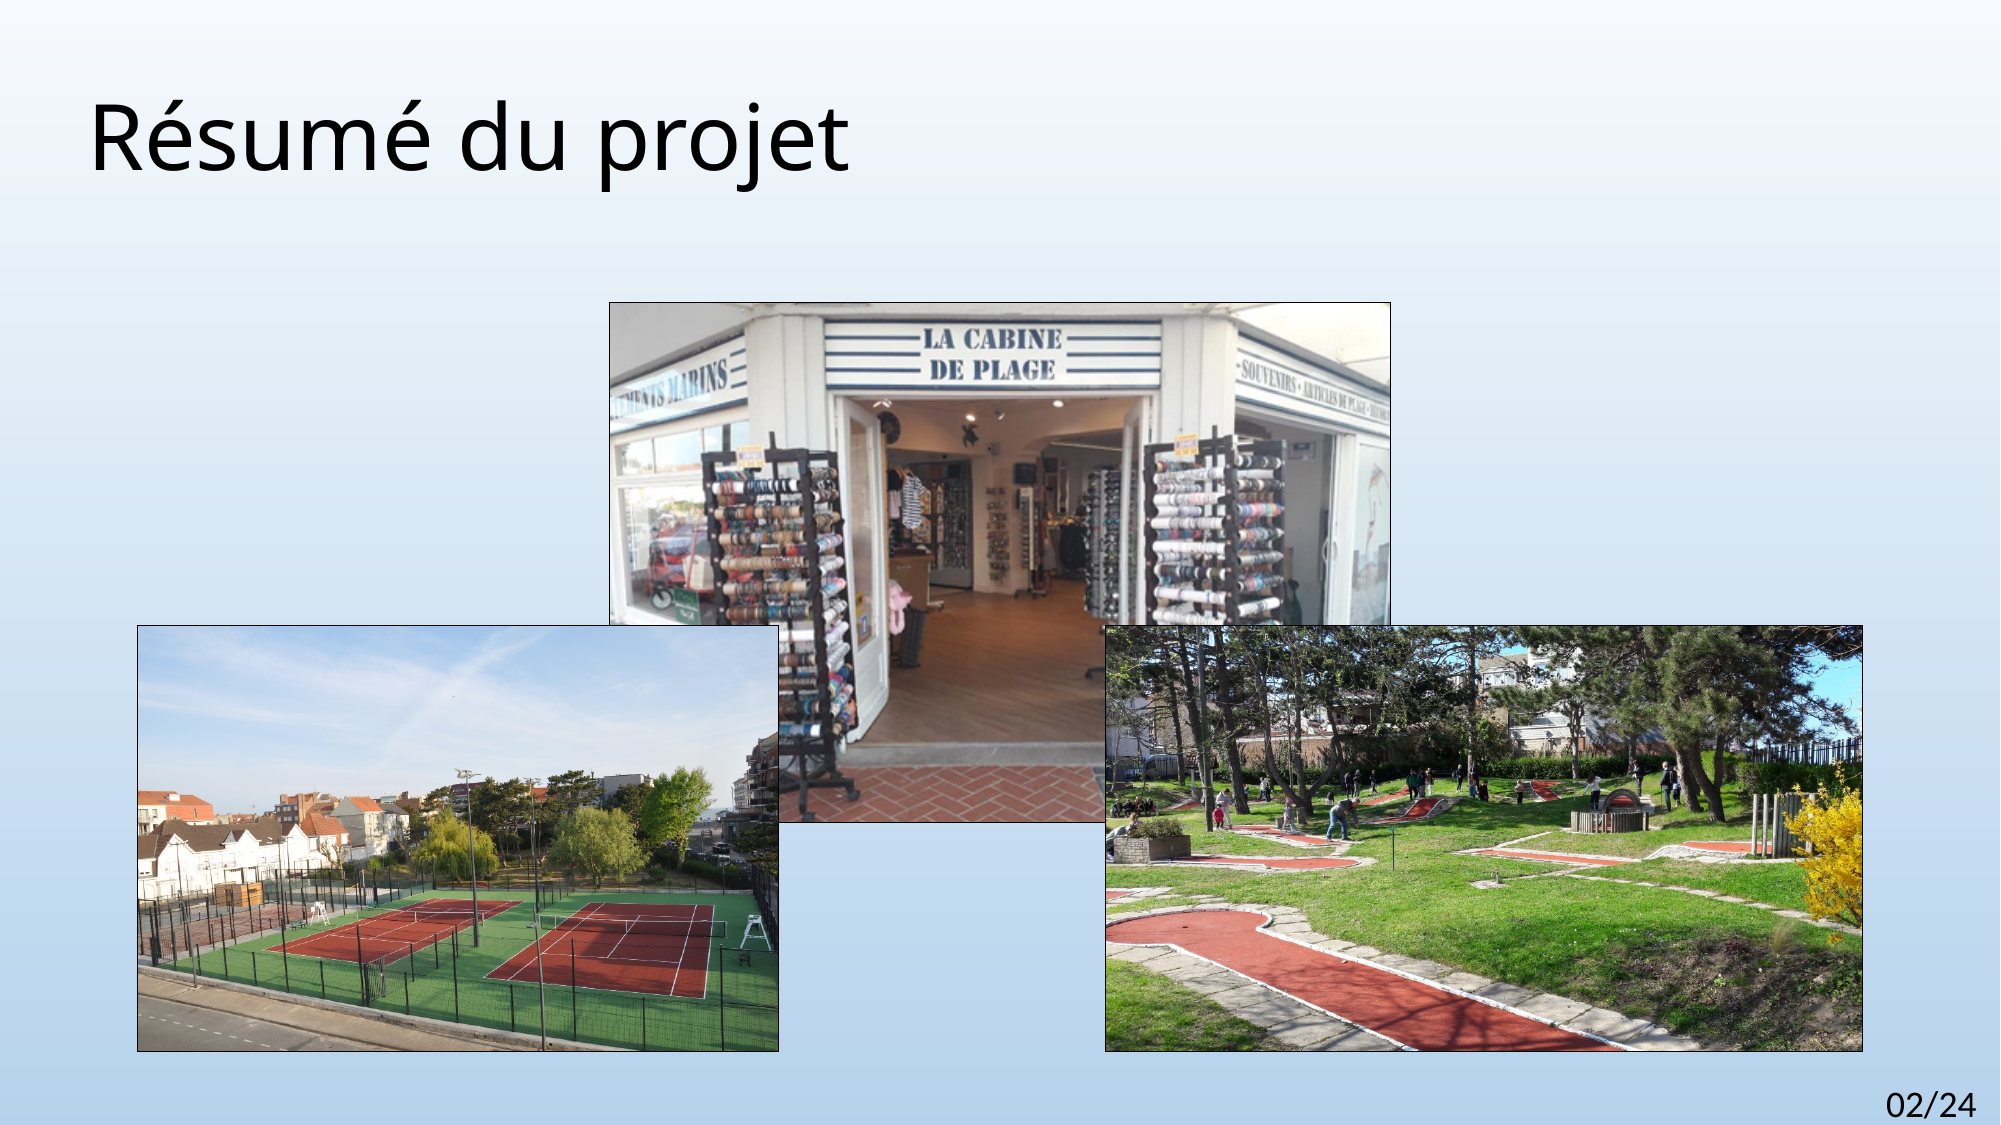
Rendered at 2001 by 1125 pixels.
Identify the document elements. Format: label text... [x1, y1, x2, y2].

title Résumé du projet [72, 31, 1798, 250]
picture [137, 302, 1863, 1052]
text_box 02/24 [1871, 1072, 2000, 1125]
